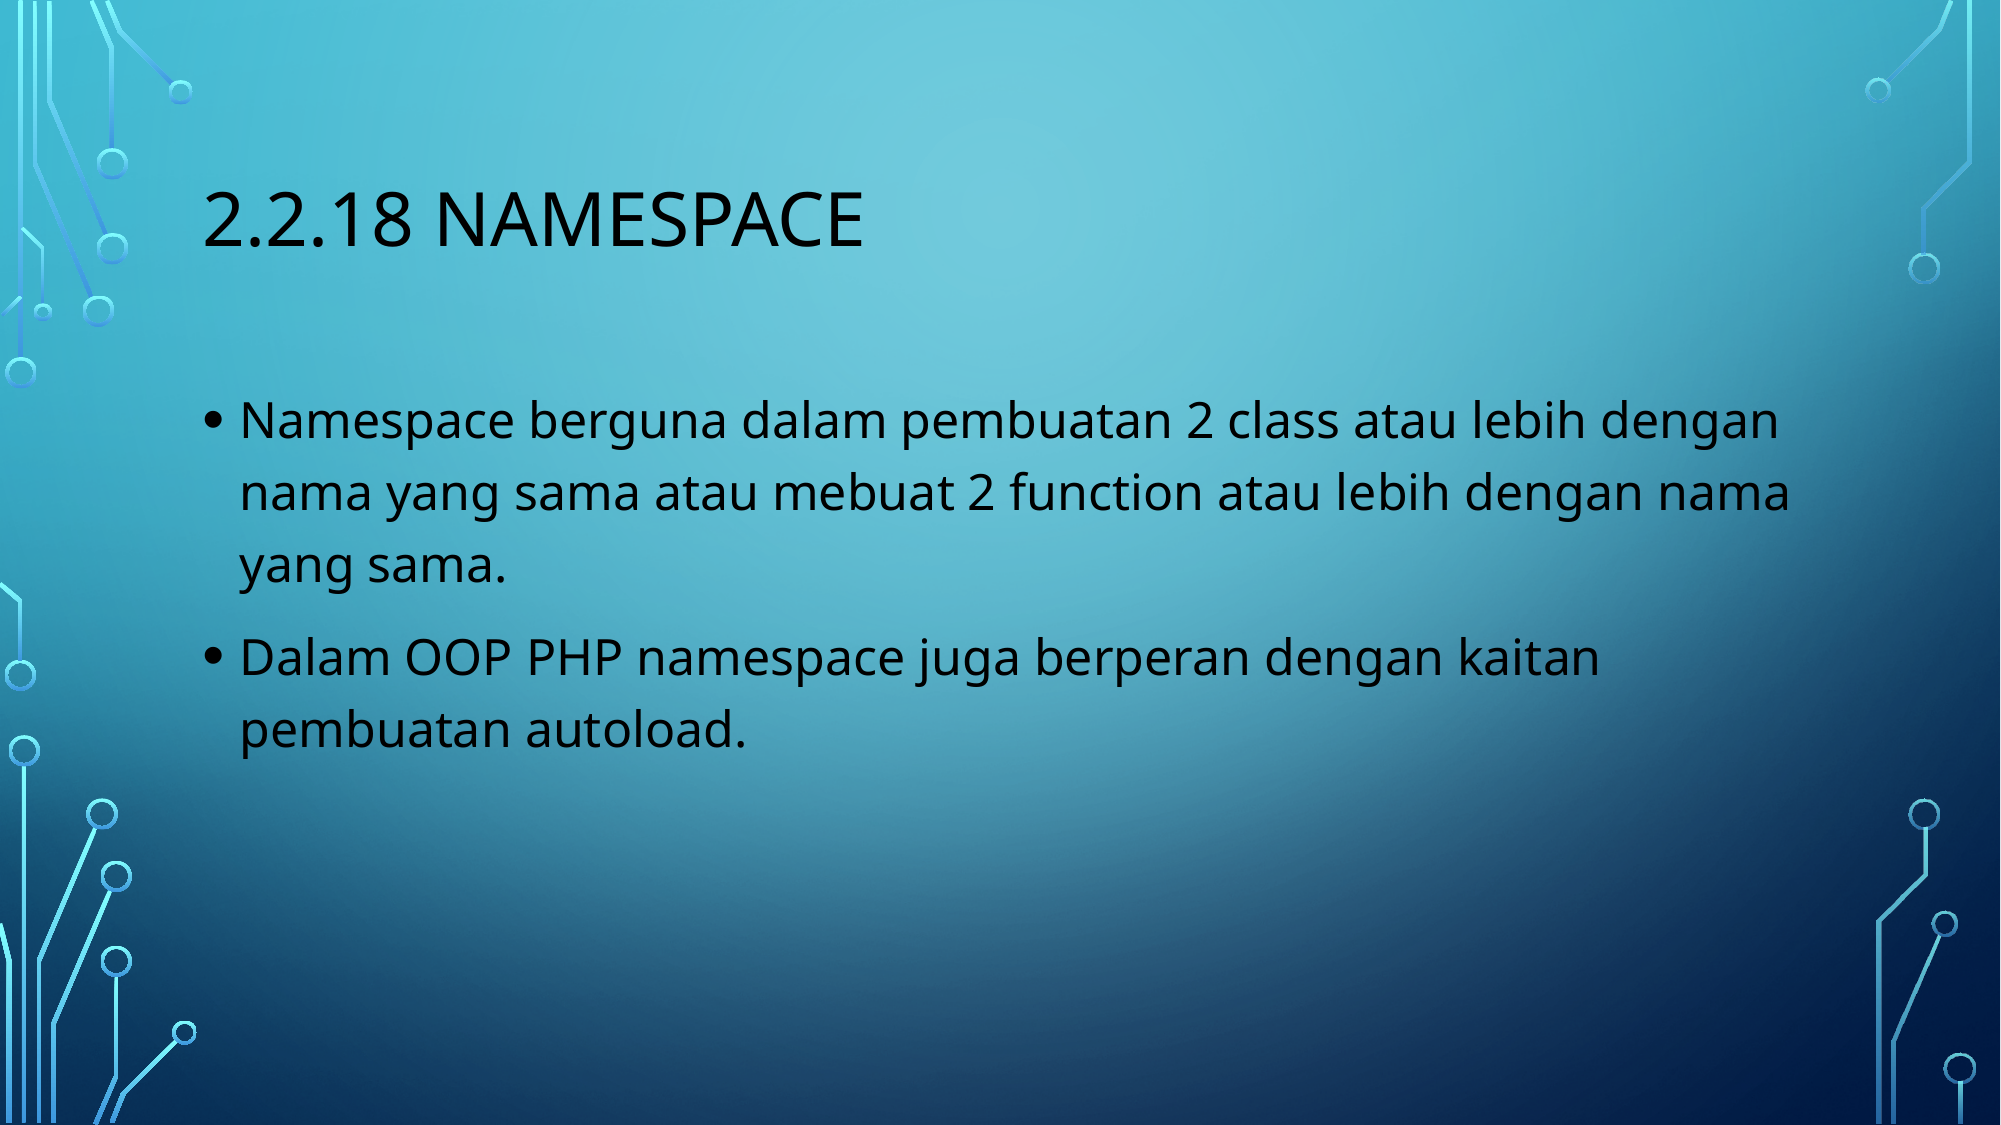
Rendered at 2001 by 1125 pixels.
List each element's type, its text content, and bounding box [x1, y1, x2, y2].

list Namespace berguna dalam pembuatan 2 class atau lebih dengan nama yang sama atau mebuat 2 function atau lebih dengan nama yang sama. Dalam OOP PHP namespace juga berperan dengan kaitan pembuatan autoload. [187, 369, 1813, 950]
title 2.2.18 namespace [187, 101, 1813, 344]
